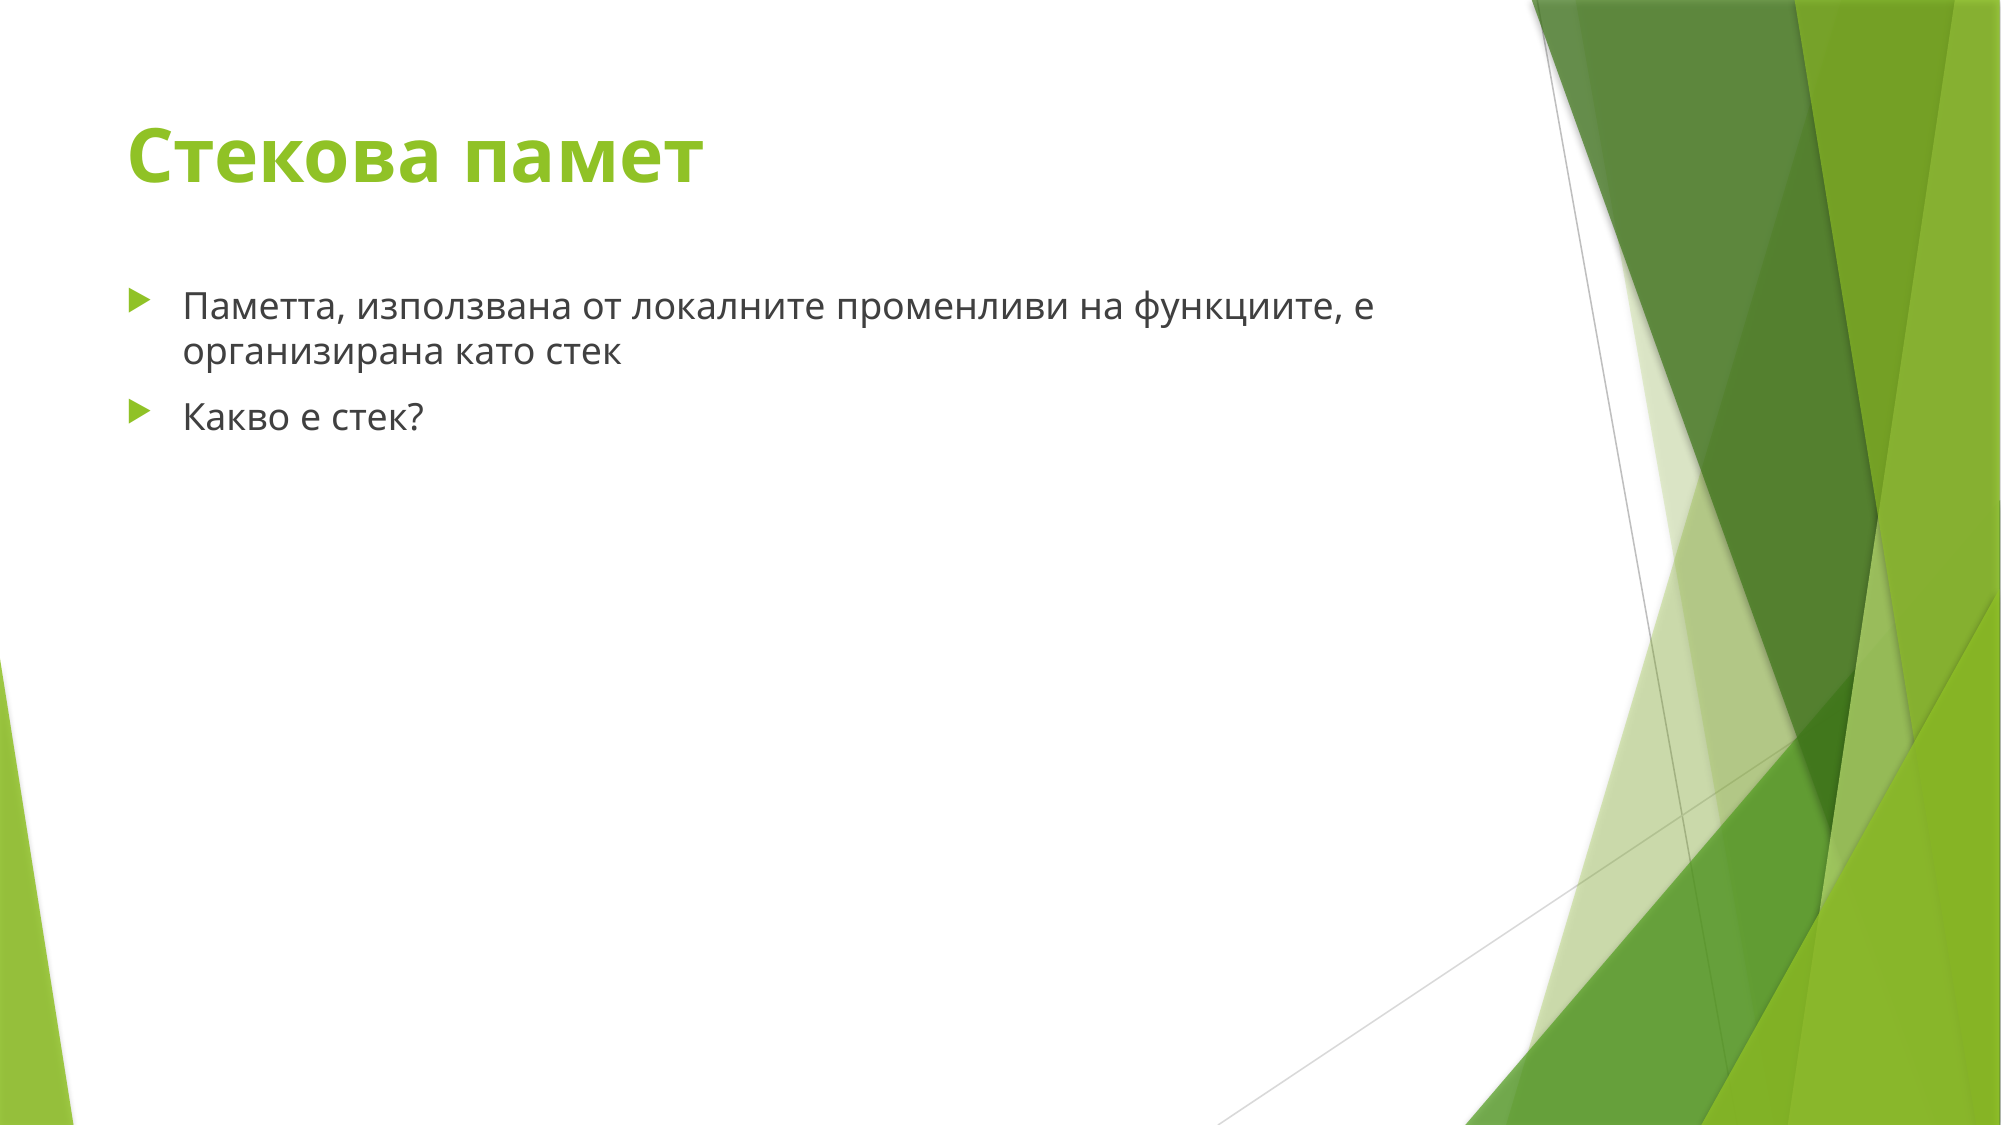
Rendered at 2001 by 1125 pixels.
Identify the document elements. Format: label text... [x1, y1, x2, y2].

list Паметта, използвана от локалните променливи на функциите, е организирана като стек Какво е стек? [111, 274, 1599, 490]
title Стекова памет [111, 99, 1522, 274]
